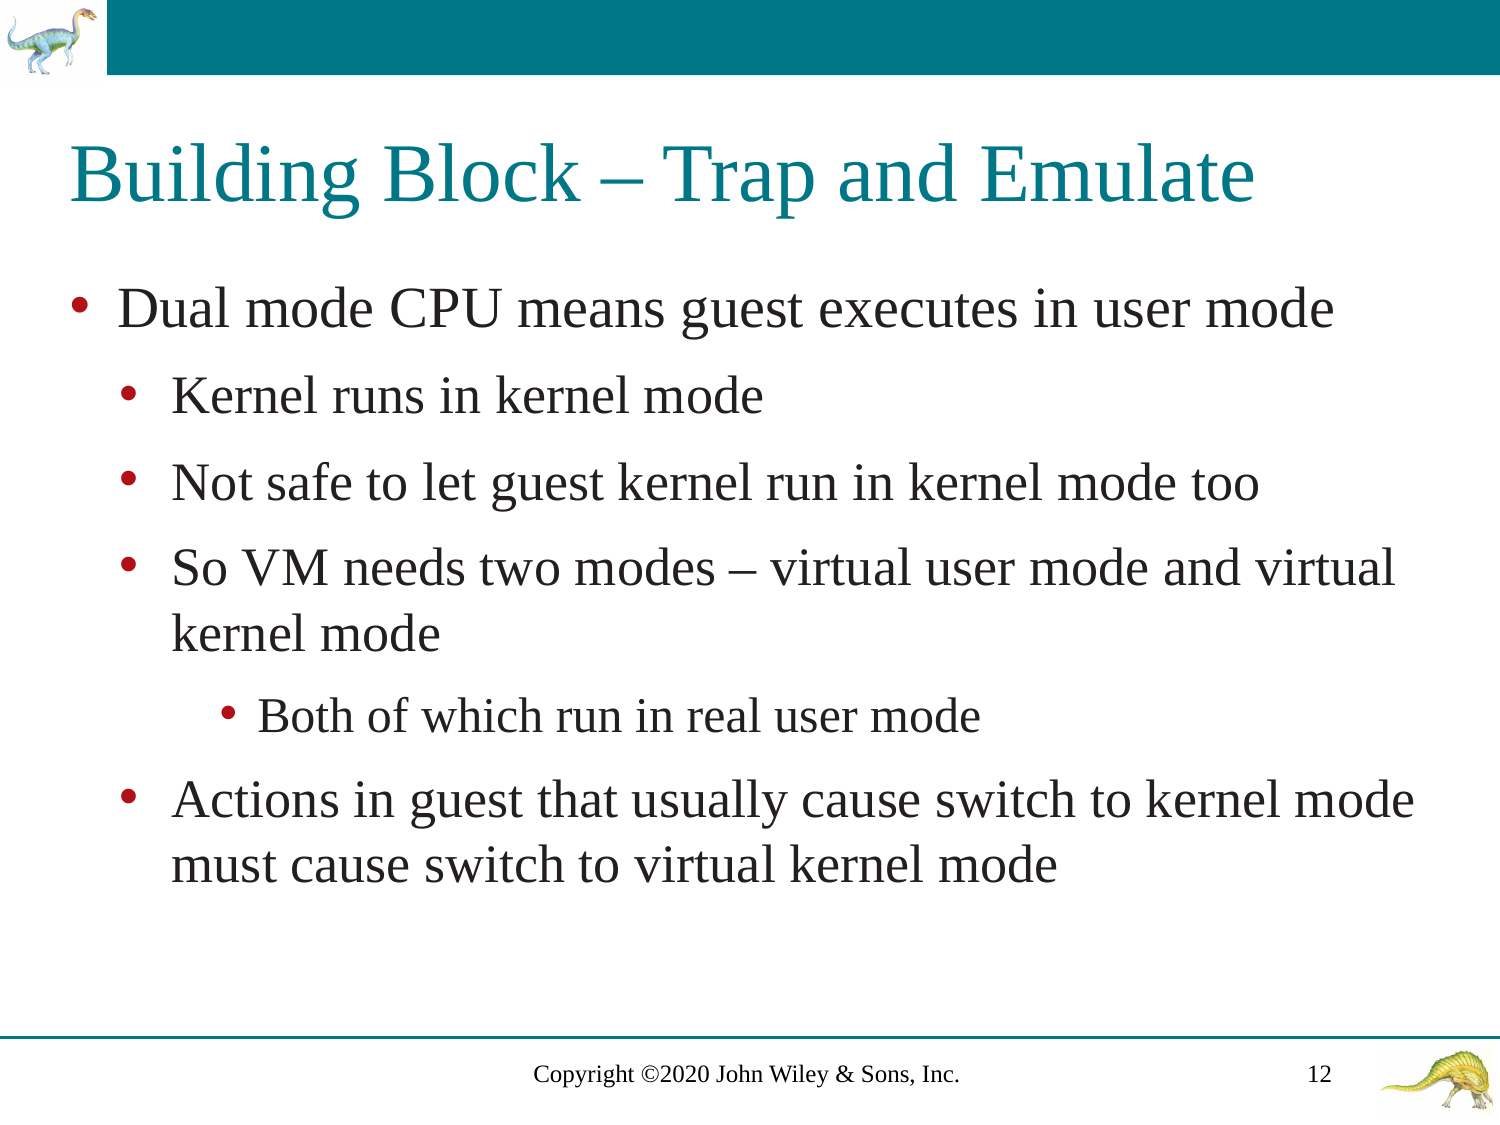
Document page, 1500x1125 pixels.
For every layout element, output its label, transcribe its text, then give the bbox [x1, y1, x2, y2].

picture [1379, 1044, 1493, 1115]
footer Copyright ©2020 John Wiley & Sons, Inc. [496, 1042, 1004, 1103]
slide_number 12 [1083, 1042, 1348, 1103]
list Dual mode C P U means guest executes in user mode Kernel runs in kernel mode Not safe to let guest kernel run in kernel mode too So V M needs two modes – virtual user mode and virtual kernel mode Both of which run in real user mode Actions in guest that usually cause switch to kernel mode must cause switch to virtual kernel mode [54, 261, 1444, 1018]
picture [0, 0, 107, 82]
title Building Block – Trap and Emulate [54, 122, 1445, 227]
